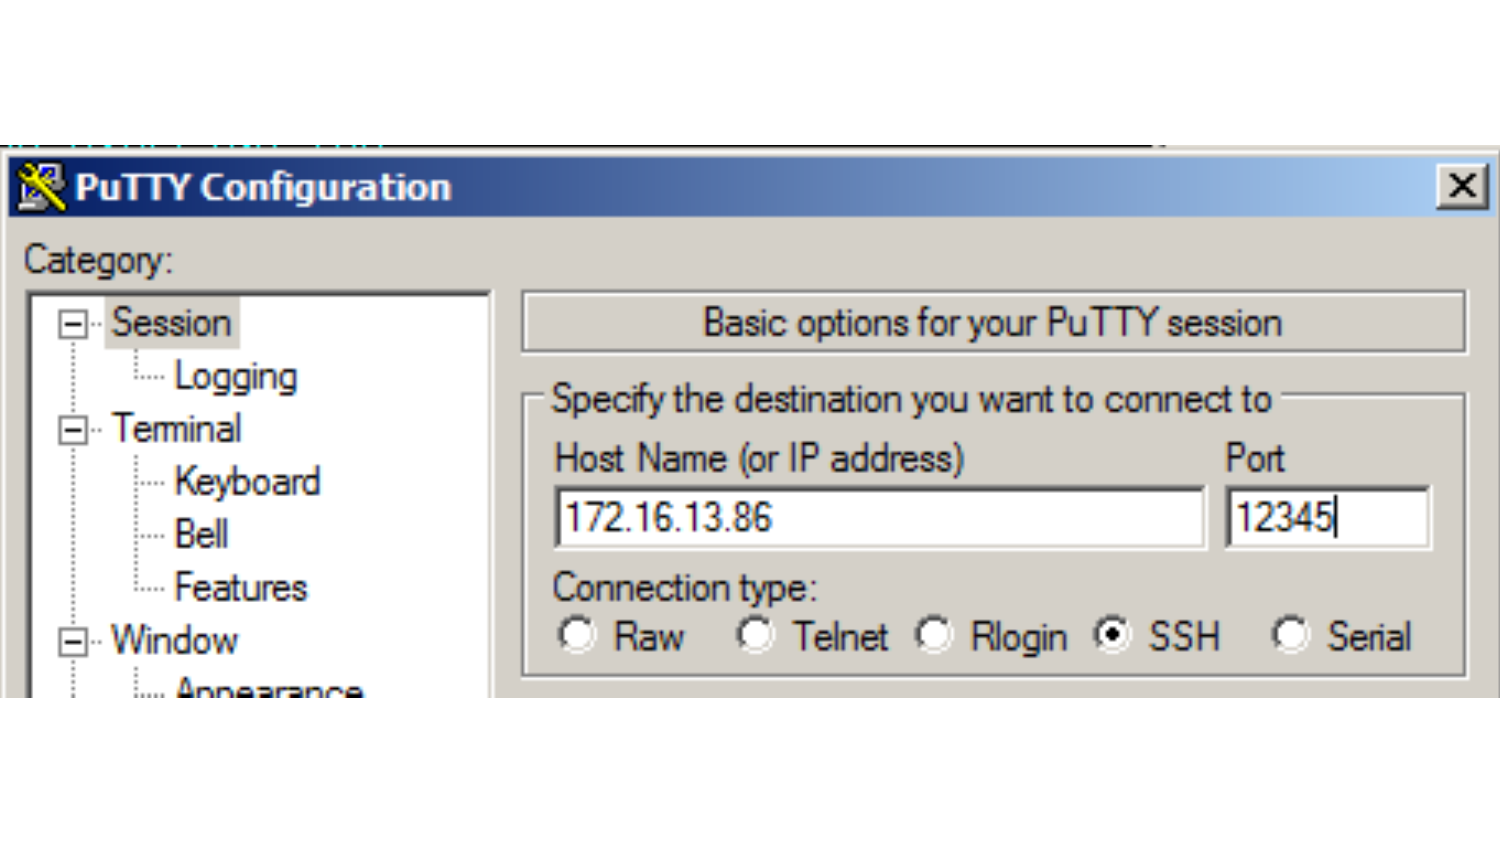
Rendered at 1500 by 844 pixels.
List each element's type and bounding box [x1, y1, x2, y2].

picture [0, 145, 1500, 698]
